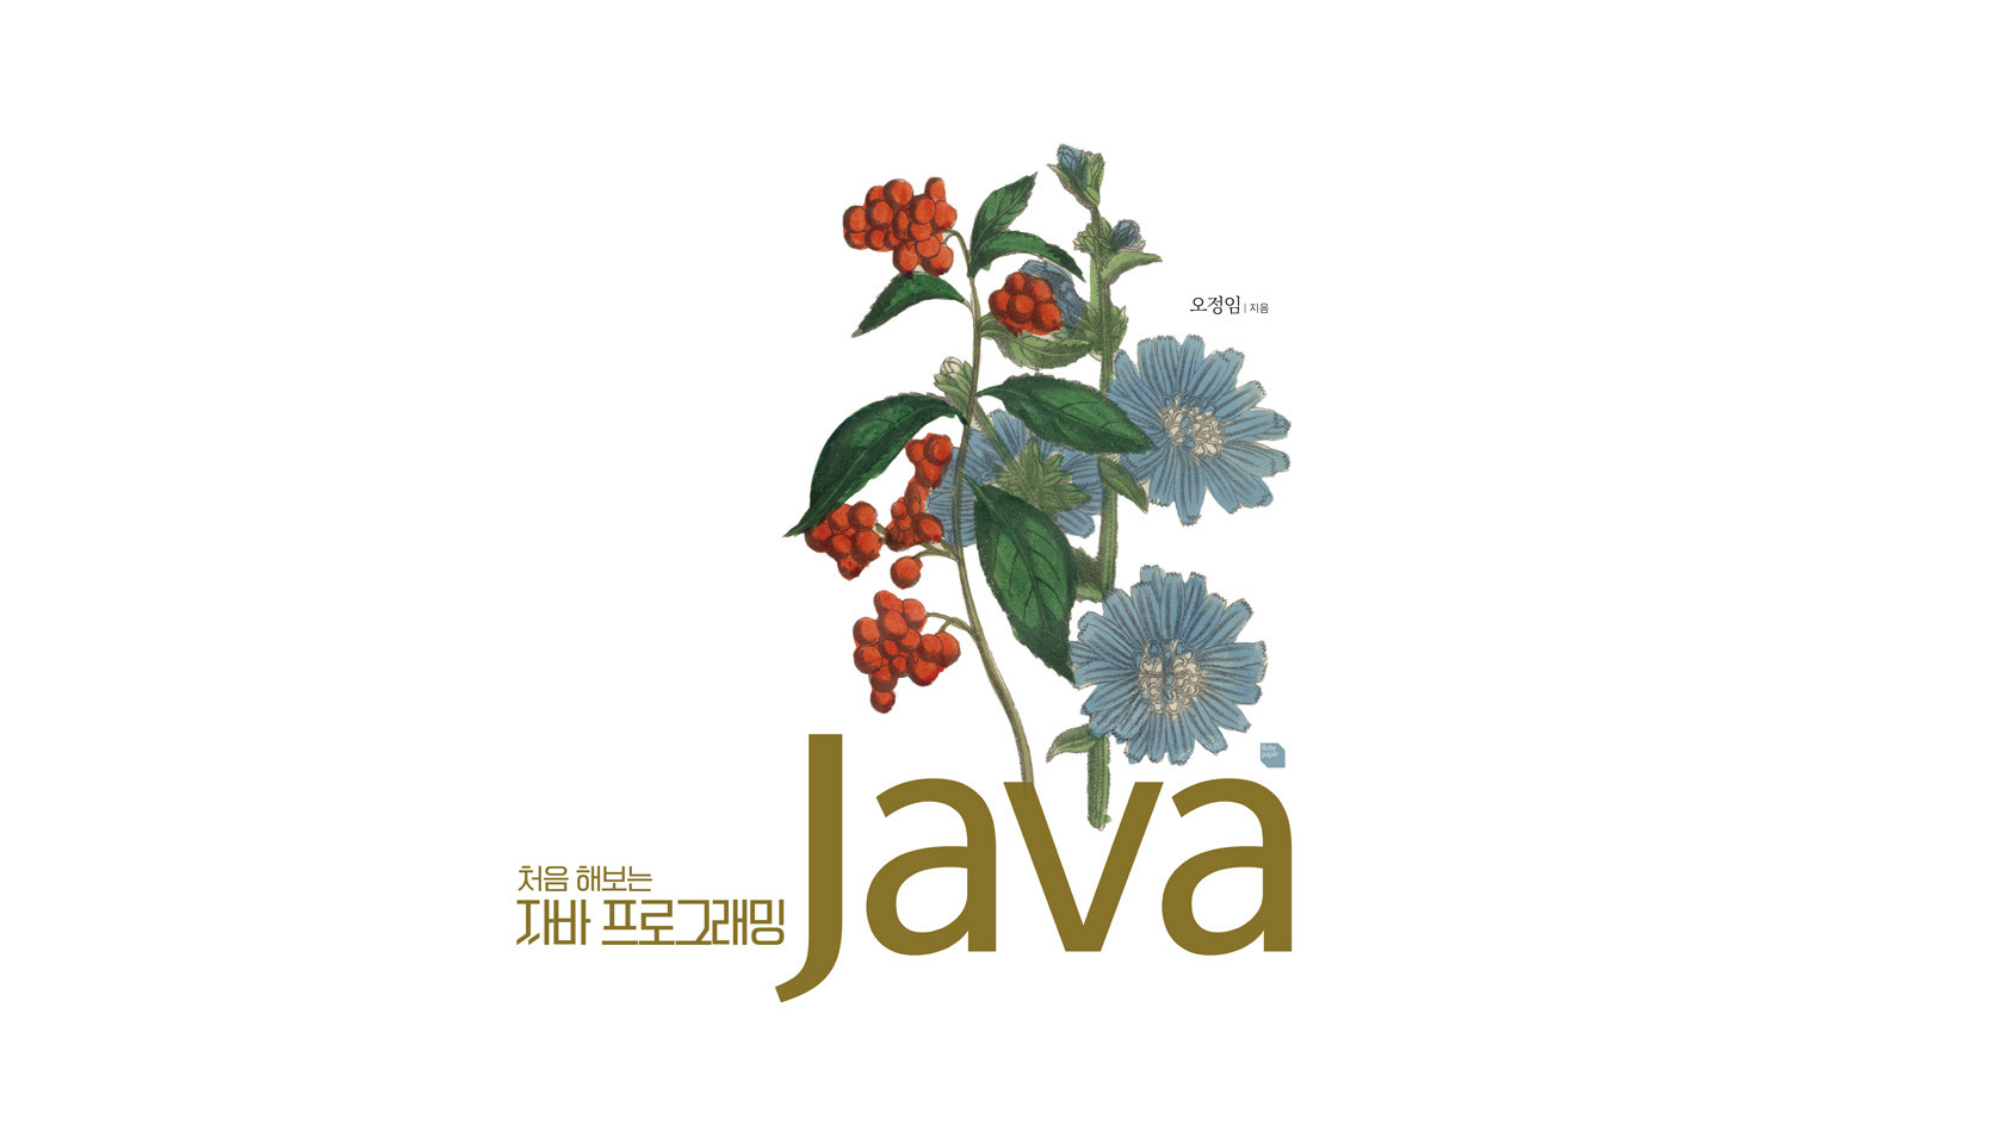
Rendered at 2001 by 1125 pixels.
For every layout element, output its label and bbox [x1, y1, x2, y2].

picture [452, 68, 1325, 1038]
